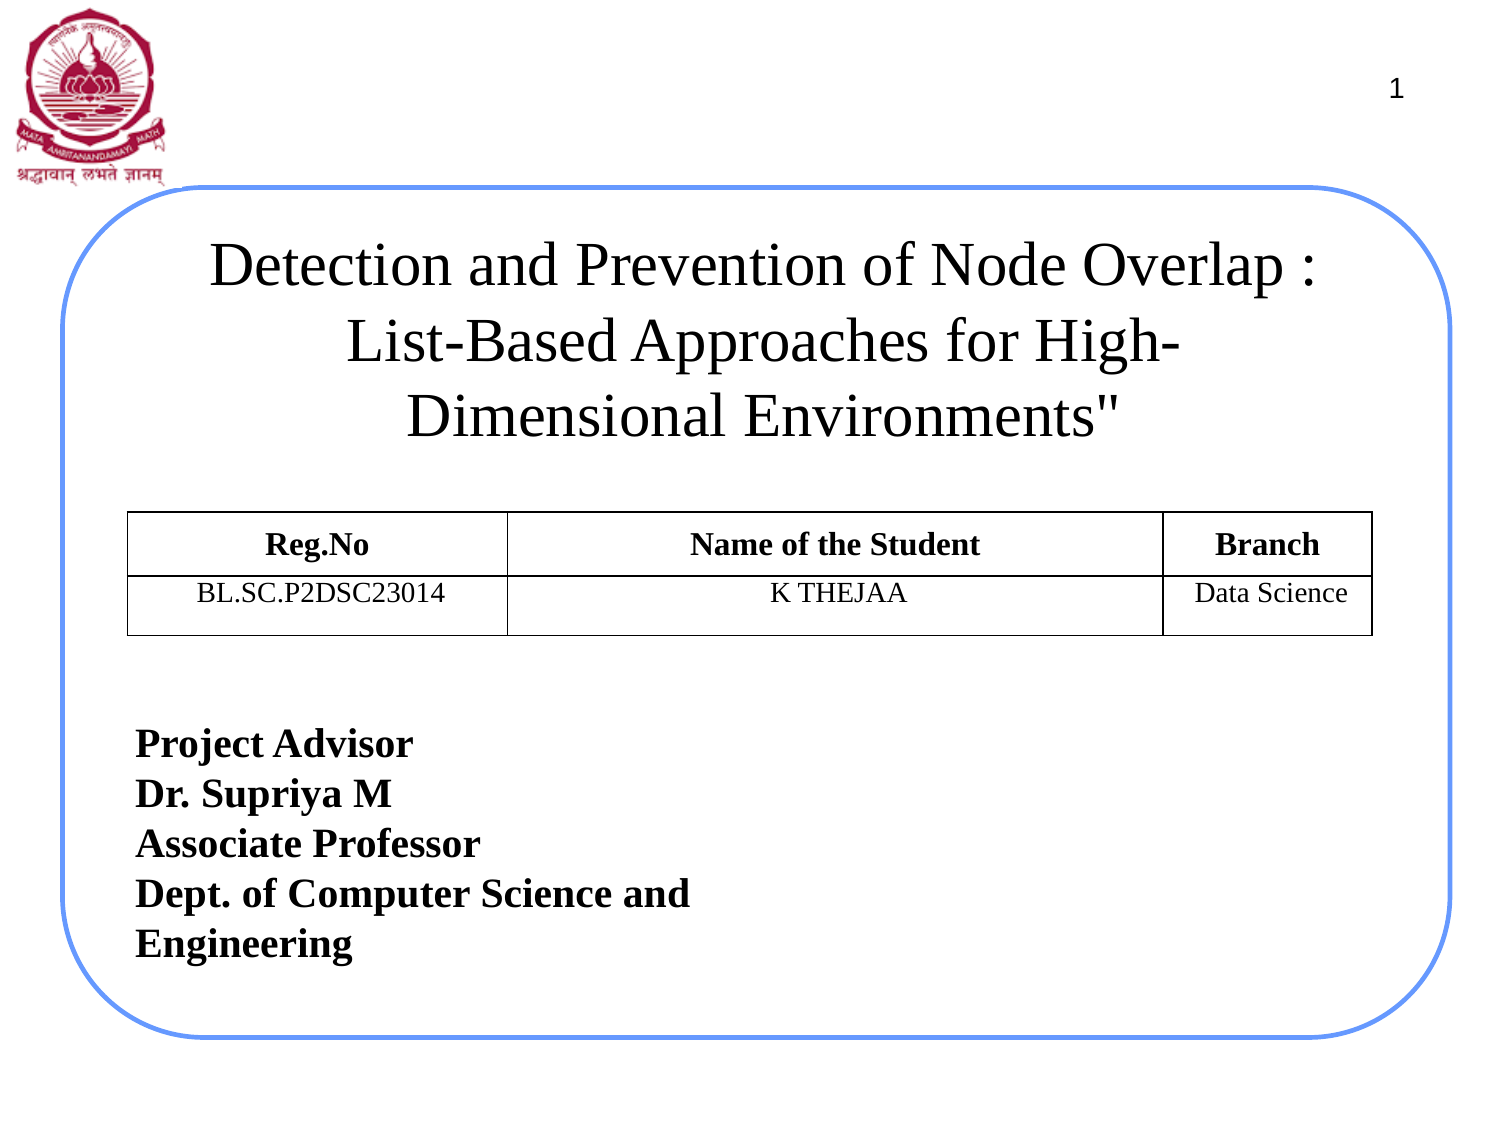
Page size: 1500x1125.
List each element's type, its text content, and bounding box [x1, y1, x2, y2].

table_cell Data Science [1164, 577, 1371, 635]
text_box Project Advisor Dr. Supriya M Associate Professor Dept. of Computer Science and Engineering [127, 708, 799, 974]
slide_number 1 [1378, 61, 1413, 111]
picture [0, 6, 182, 188]
table_header Branch [1164, 513, 1371, 575]
table_cell BL.SC.P2DSC23014 [128, 577, 507, 635]
table_header Name of the Student [508, 513, 1162, 575]
table_cell K THEJAA [508, 577, 1162, 635]
title Detection and Prevention of Node Overlap : List-Based Approaches for High-Dimensional Environments" [189, 214, 1340, 458]
table_header Reg.No [128, 513, 507, 575]
